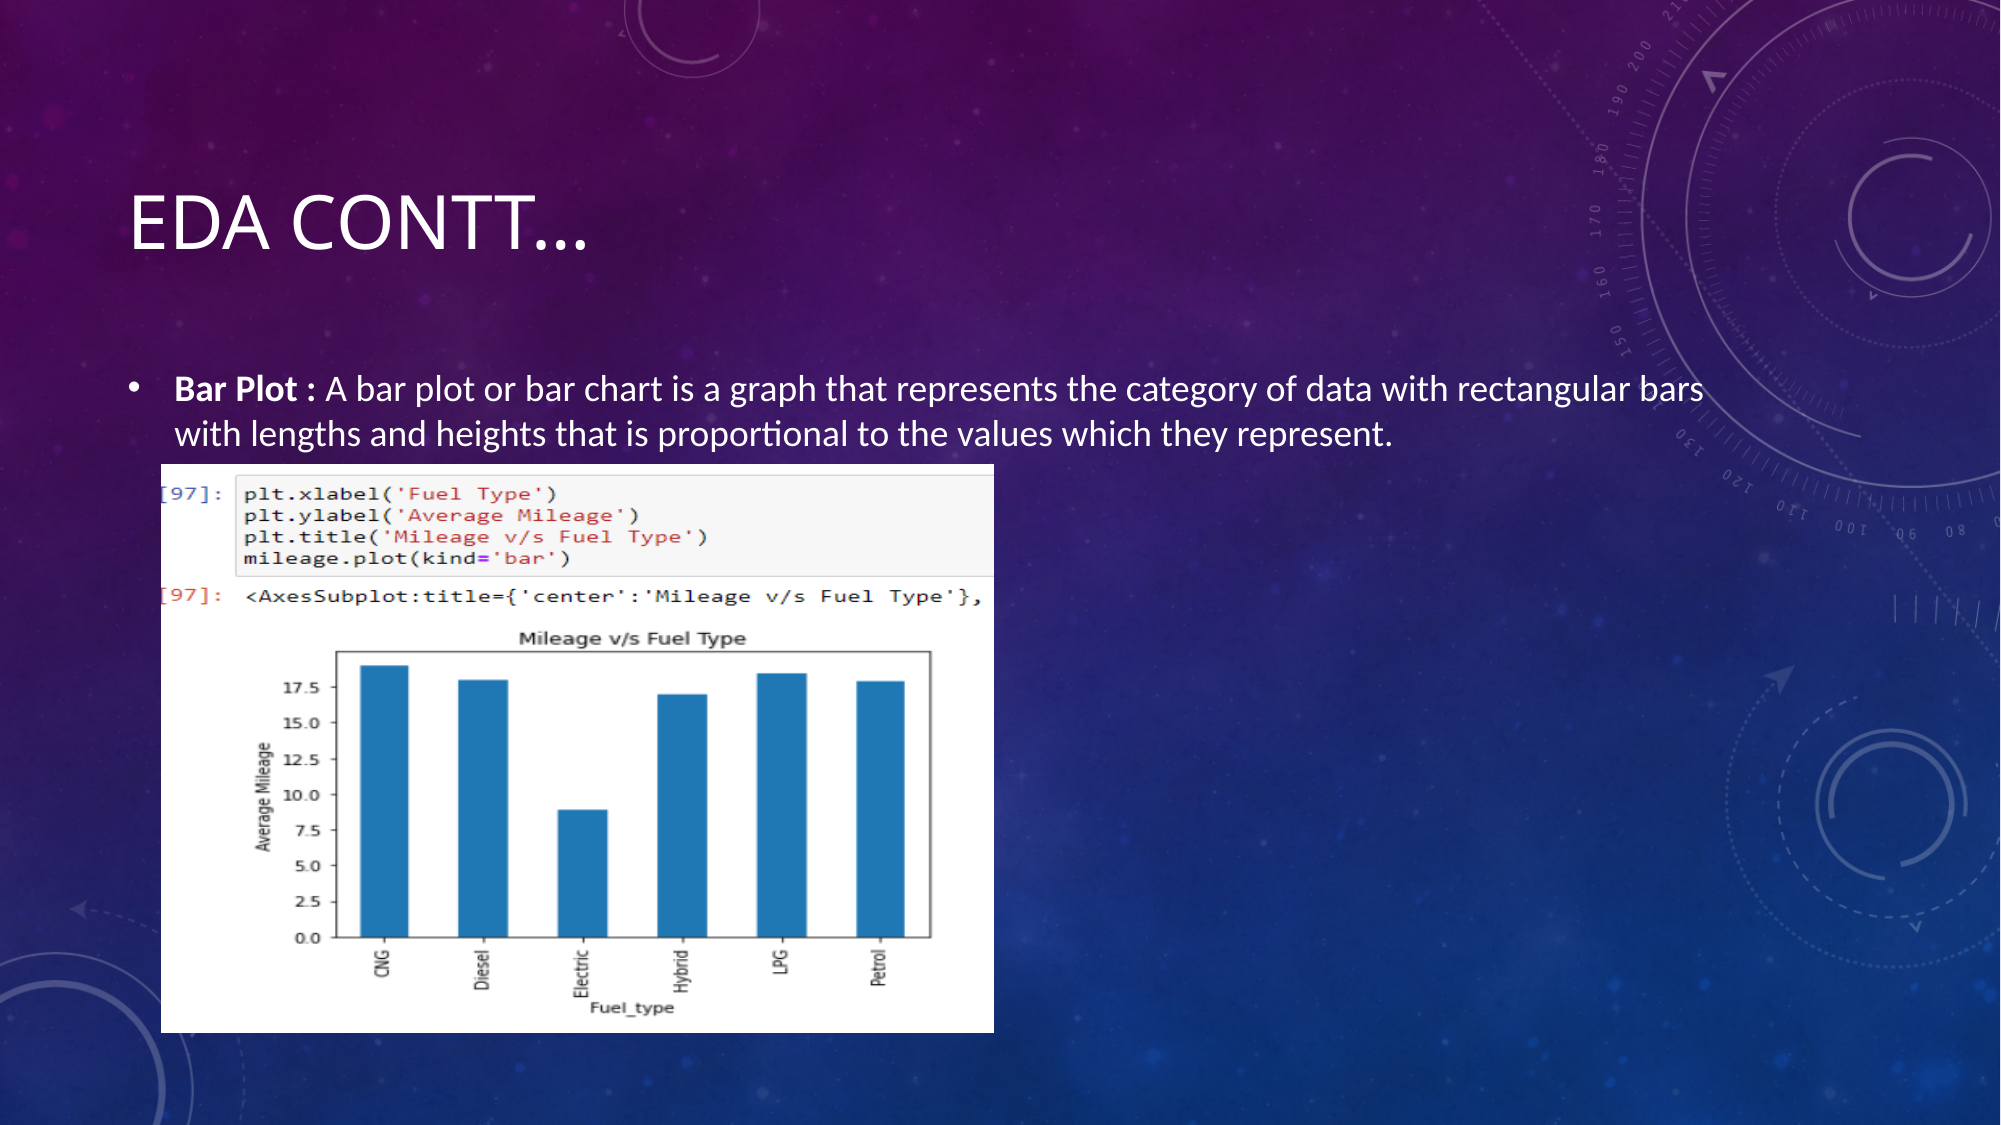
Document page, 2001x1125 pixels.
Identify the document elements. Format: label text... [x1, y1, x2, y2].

title Eda contt… [112, 99, 1775, 339]
picture [0, 0, 2001, 1125]
list Bar Plot : A bar plot or bar chart is a graph that represents the category of data with rectangular bars with lengths and heights that is proportional to the values which they represent. [112, 351, 1775, 1060]
